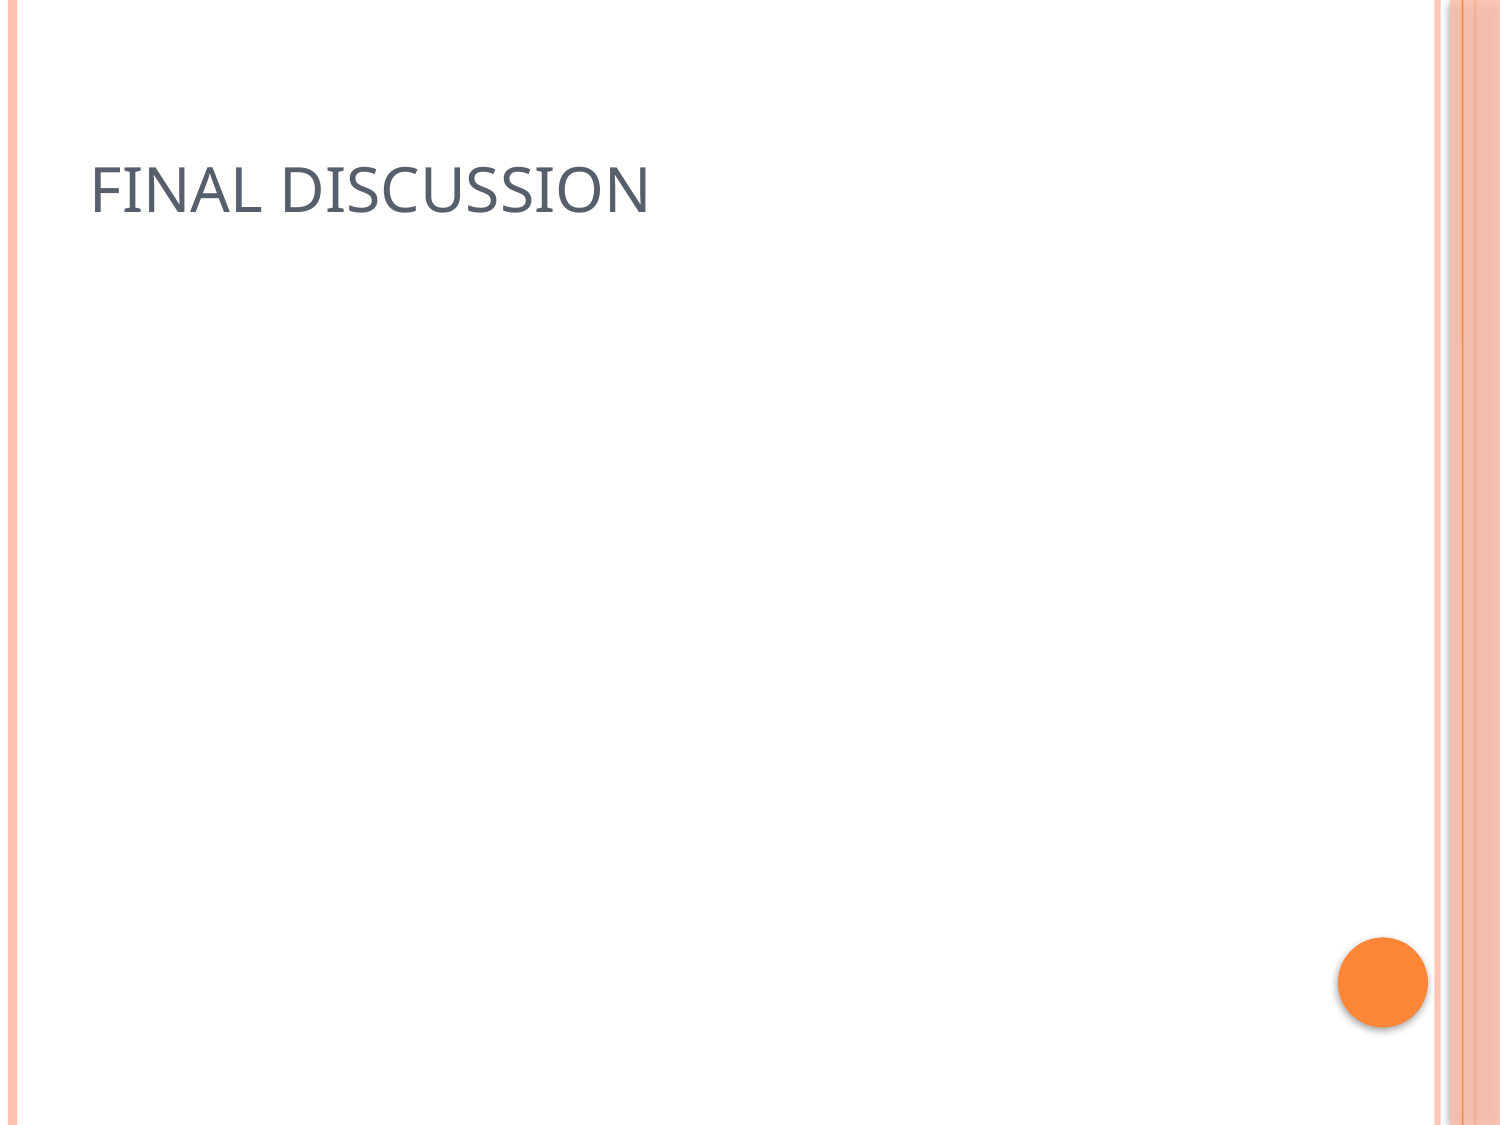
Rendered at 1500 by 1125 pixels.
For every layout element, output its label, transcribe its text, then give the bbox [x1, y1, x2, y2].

title Final Discussion [75, 45, 1300, 233]
